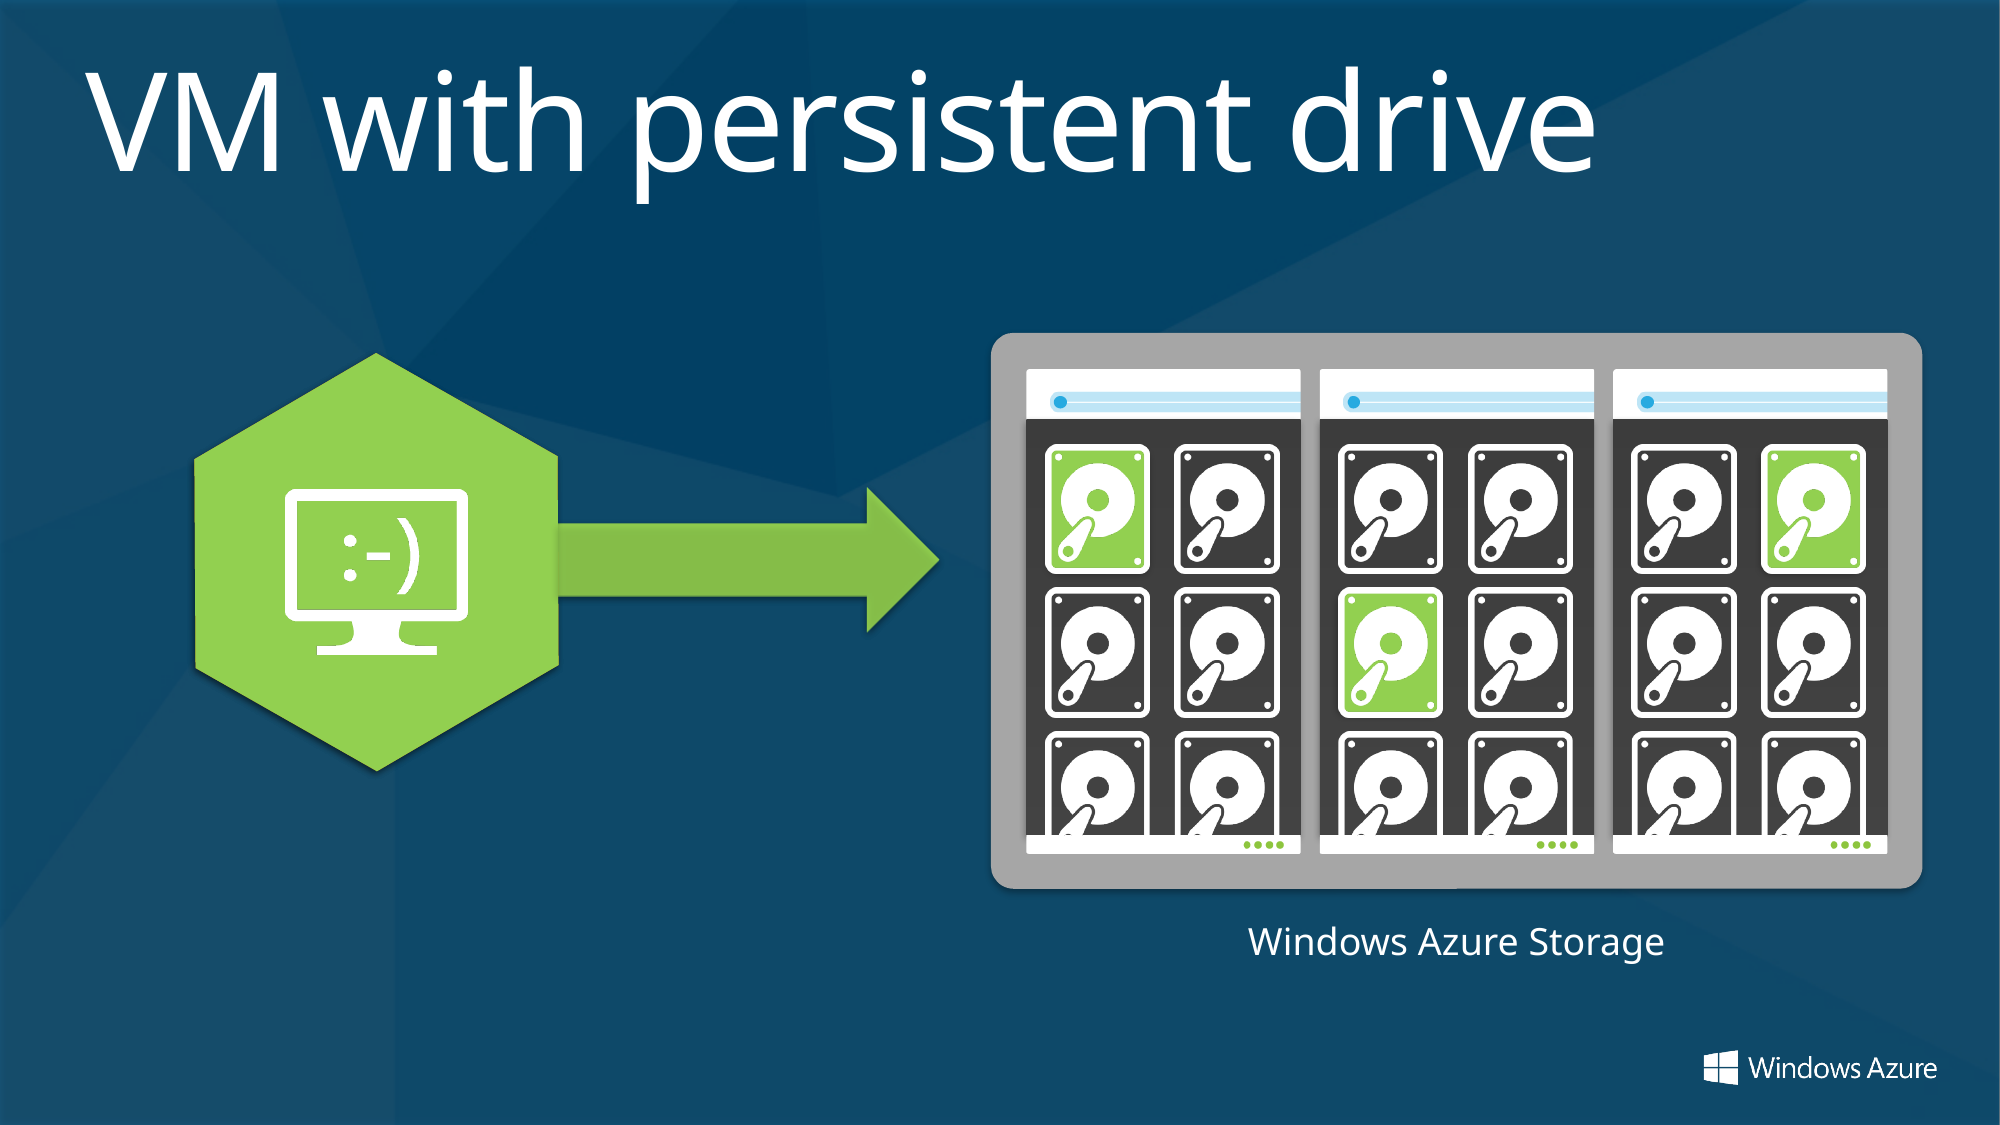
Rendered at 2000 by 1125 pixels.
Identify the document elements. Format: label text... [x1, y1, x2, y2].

text_box Windows Azure Storage [1200, 923, 1713, 965]
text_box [1631, 444, 1867, 836]
text_box [591, 487, 940, 634]
text_box VM with persistent drive [85, 66, 1914, 189]
text_box [990, 332, 1923, 889]
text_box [1319, 369, 1595, 854]
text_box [1338, 444, 1573, 836]
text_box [1044, 444, 1280, 836]
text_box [1026, 369, 1301, 854]
picture [0, 0, 2000, 1125]
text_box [1612, 369, 1888, 854]
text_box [166, 381, 587, 744]
